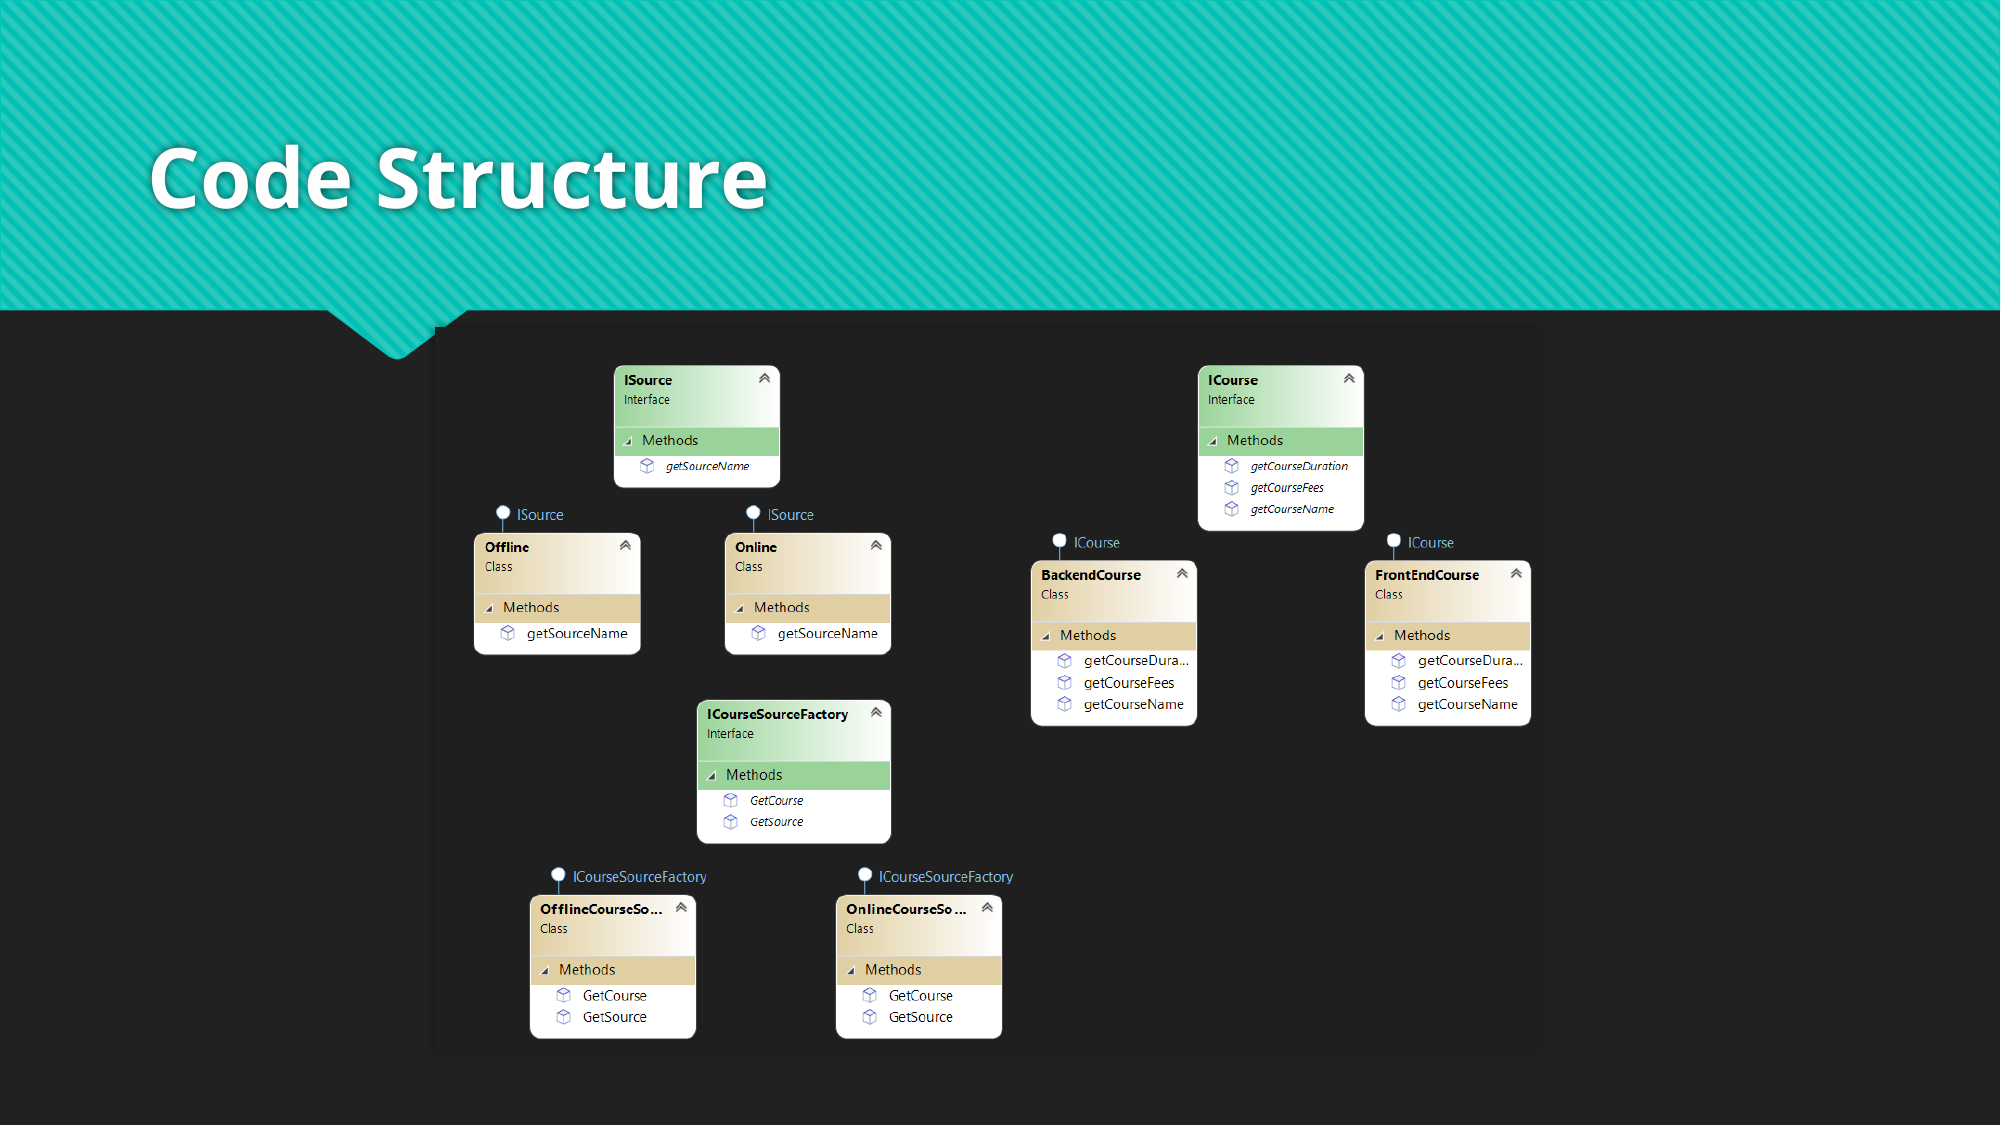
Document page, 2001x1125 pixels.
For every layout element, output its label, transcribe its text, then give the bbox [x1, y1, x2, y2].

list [434, 327, 1542, 1052]
title Code Structure [132, 73, 1868, 233]
